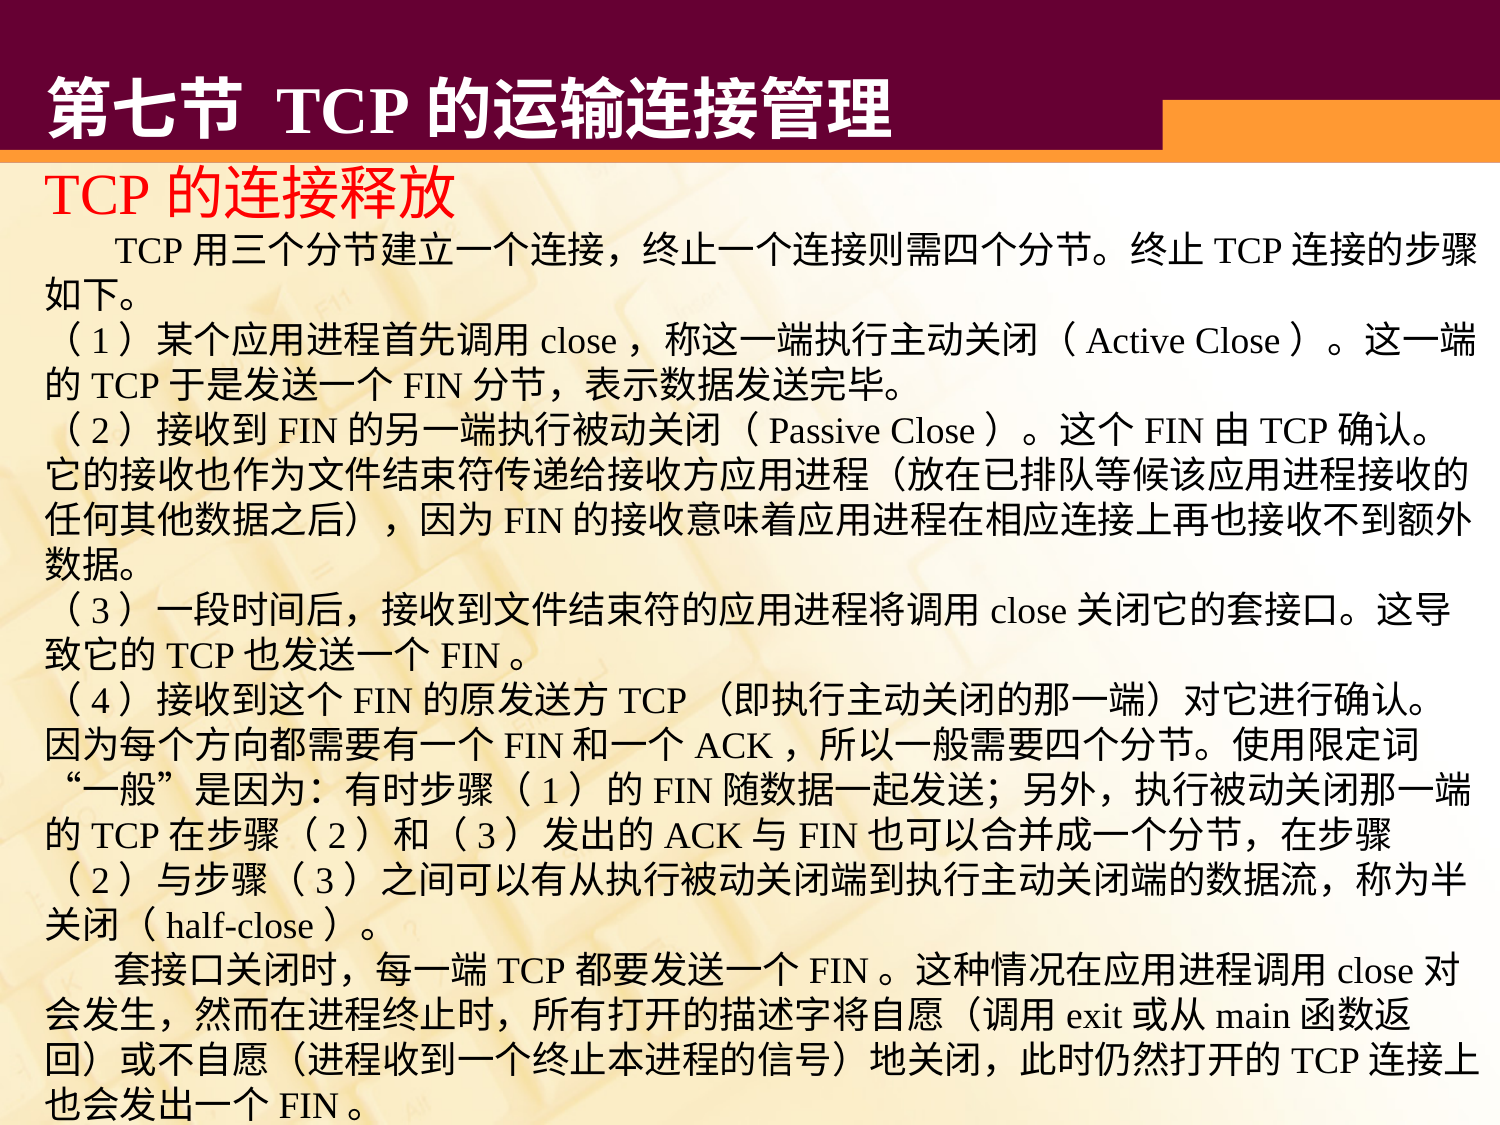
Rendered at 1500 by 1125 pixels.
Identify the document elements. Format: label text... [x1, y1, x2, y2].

list TCP的连接释放 TCP用三个分节建立一个连接，终止一个连接则需四个分节。终止TCP连接的步骤如下。 （1）某个应用进程首先调用close，称这一端执行主动关闭（Active Close）。这一端的TCP于是发送一个FIN分节，表示数据发送完毕。 （2）接收到FIN的另一端执行被动关闭（Passive Close）。这个FIN由TCP确认。它的接收也作为文件结束符传递给接收方应用进程（放在已排队等候该应用进程接收的任何其他数据之后），因为FIN的接收意味着应用进程在相应连接上再也接收不到额外数据。 （3）一段时间后，接收到文件结束符的应用进程将调用close关闭它的套接口。这导致它的TCP也发送一个FIN。 （4）接收到这个FIN的原发送方TCP（即执行主动关闭的那一端）对它进行确认。 因为每个方向都需要有一个FIN和一个ACK，所以一般需要四个分节。使用限定词“一般”是因为：有时步骤（1）的FIN随数据一起发送；另外，执行被动关闭那一端的TCP在步骤（2）和（3）发出的ACK与FIN也可以合并成一个分节，在步骤（2）与步骤（3）之间可以有从执行被动关闭端到执行主动关闭端的数据流，称为半关闭（half-close）。 套接口关闭时，每一端TCP都要发送一个FIN。这种情况在应用进程调用close对会发生，然而在进程终止时，所有打开的描述字将自愿（调用exit或从main函数返回）或不自愿（进程收到一个终止本进程的信号）地关闭，此时仍然打开的TCP连接上也会发出一个FIN。 [29, 148, 1500, 1035]
picture [0, 163, 1500, 1125]
title 第七节 TCP的运输连接管理 [29, 50, 1338, 148]
